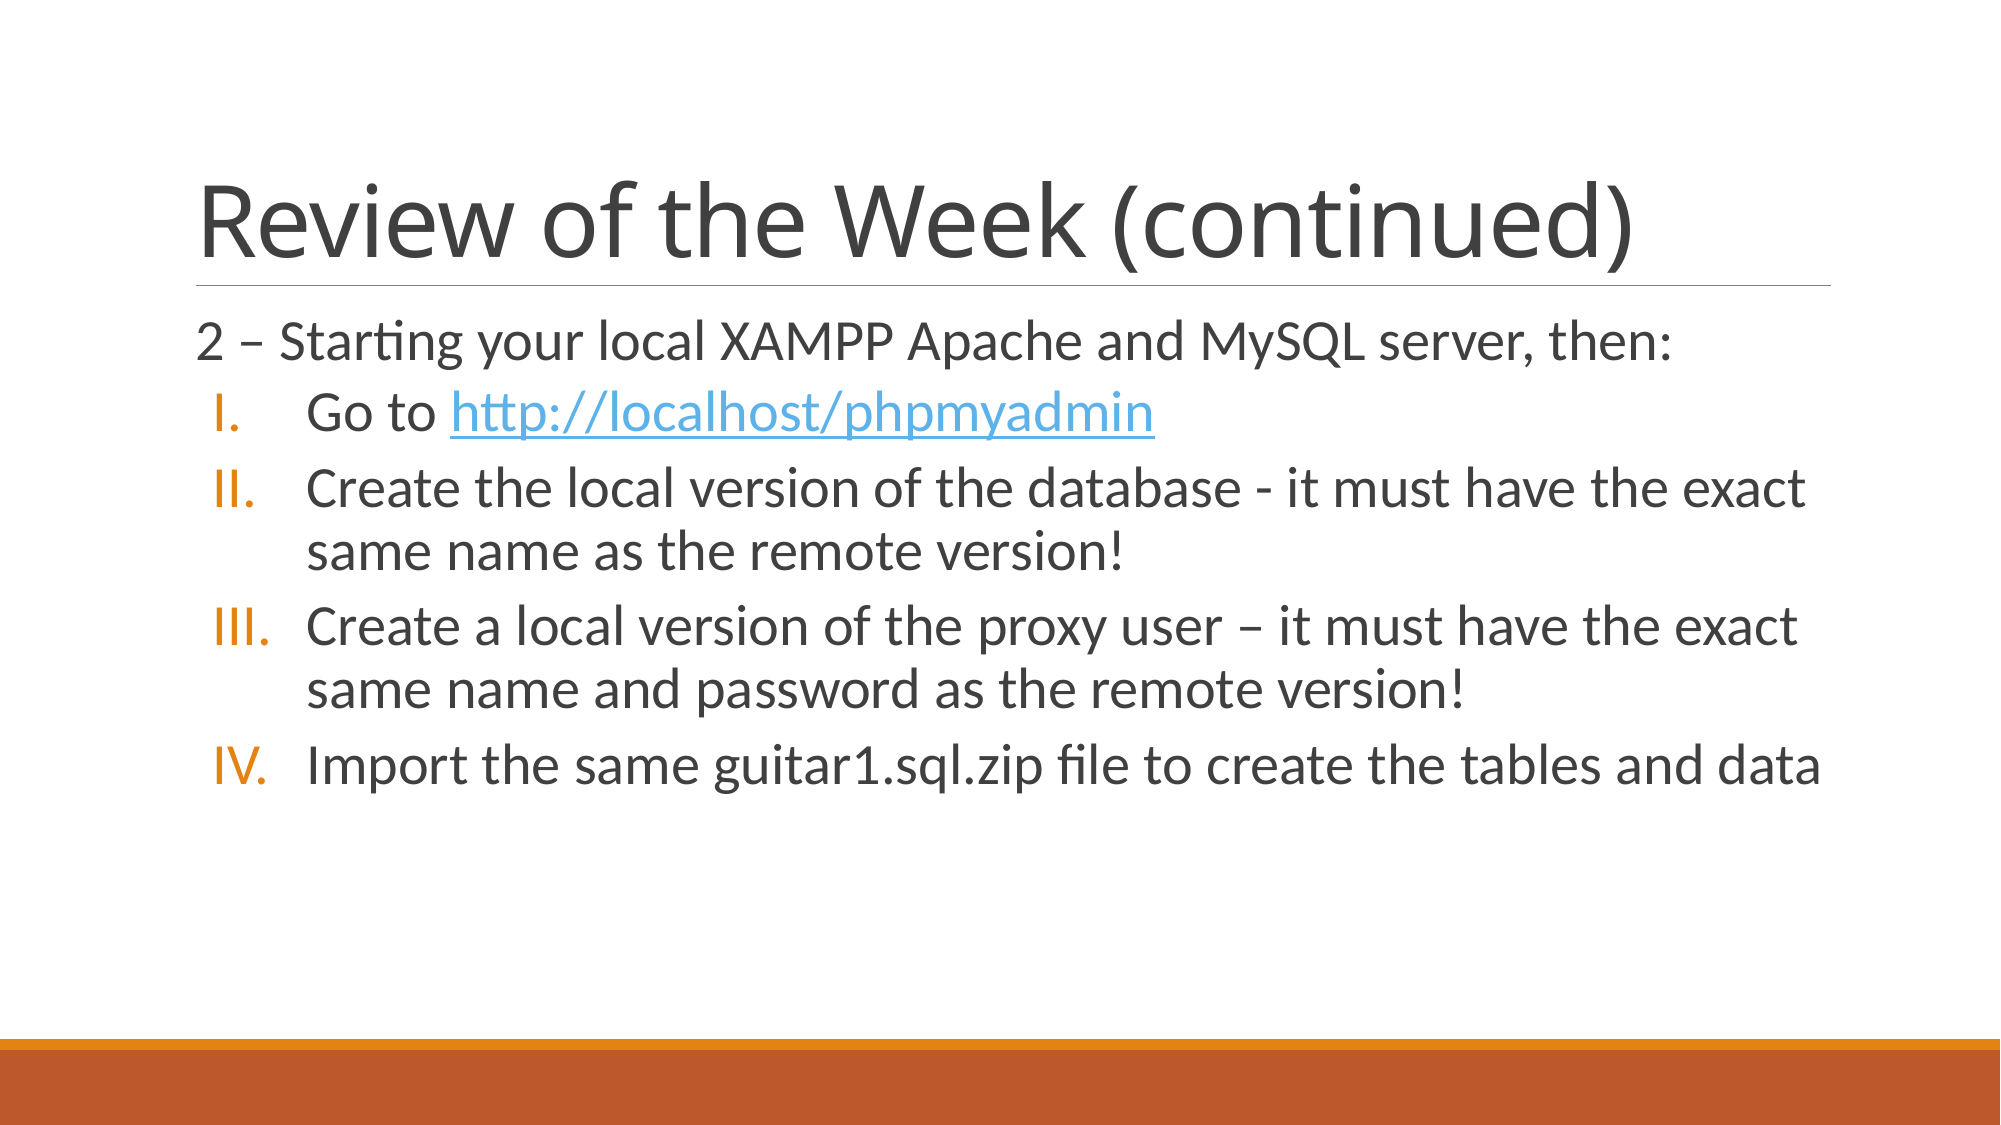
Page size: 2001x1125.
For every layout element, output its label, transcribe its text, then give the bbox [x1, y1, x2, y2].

list 2 – Starting your local XAMPP Apache and MySQL server, then: Go to http://localhost/phpmyadmin Create the local version of the database - it must have the exact same name as the remote version! Create a local version of the proxy user – it must have the exact same name and password as the remote version! Import the same guitar1.sql.zip file to create the tables and data [180, 302, 1830, 963]
title Review of the Week (continued) [180, 47, 1830, 285]
